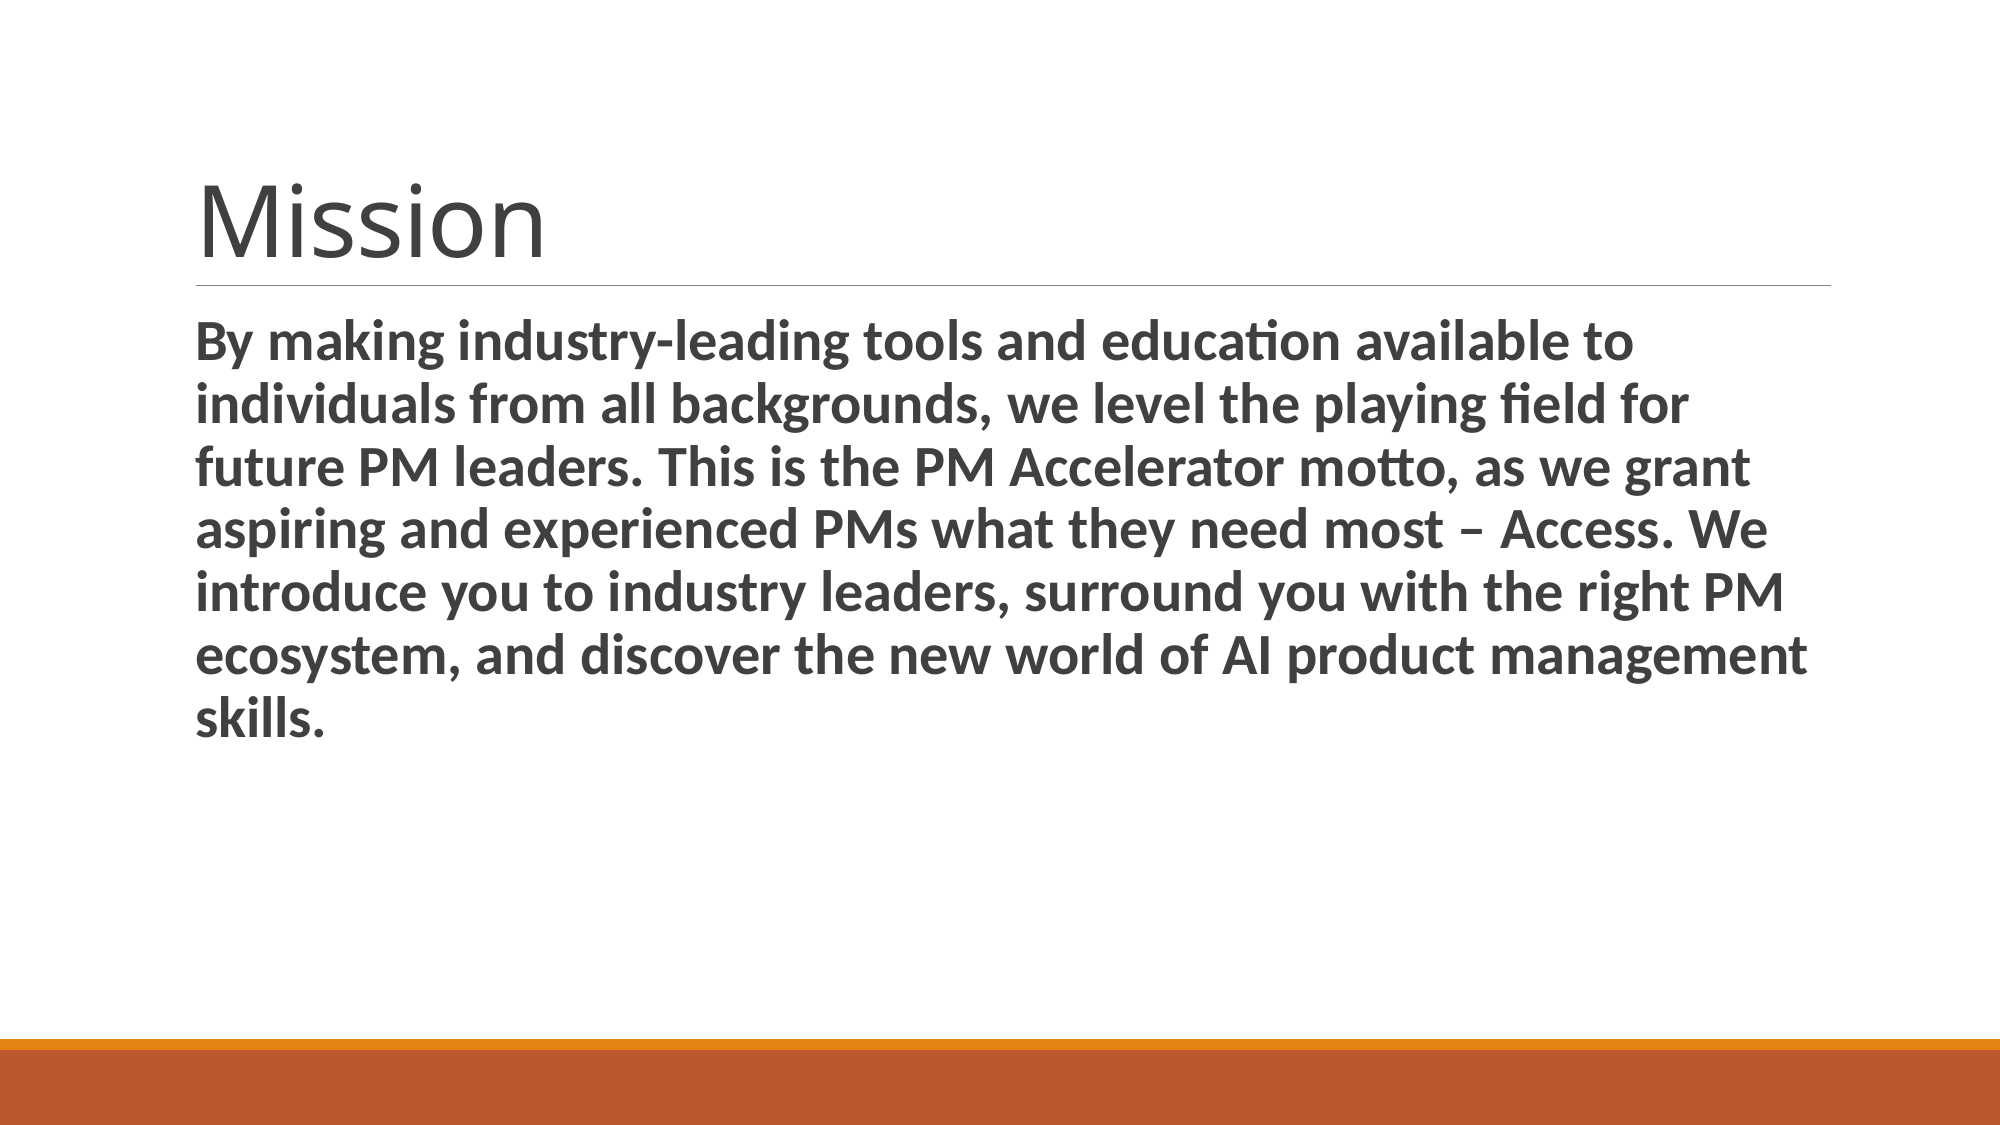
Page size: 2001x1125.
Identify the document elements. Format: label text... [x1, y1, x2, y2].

title Mission [180, 47, 1830, 285]
list By making industry-leading tools and education available to individuals from all backgrounds, we level the playing field for future PM leaders. This is the PM Accelerator motto, as we grant aspiring and experienced PMs what they need most – Access. We introduce you to industry leaders, surround you with the right PM ecosystem, and discover the new world of AI product management skills. [180, 302, 1830, 963]
